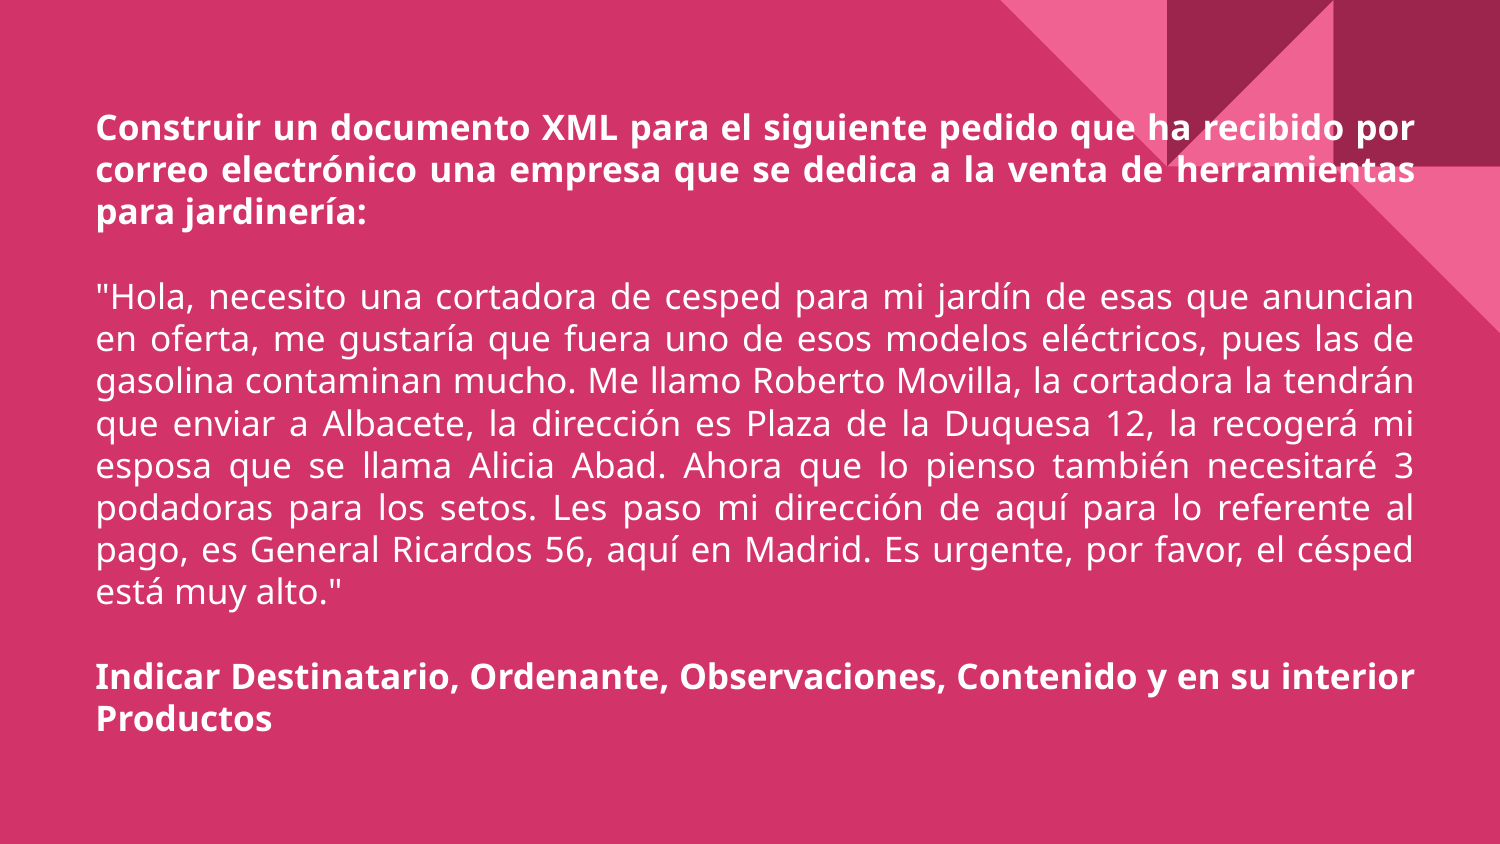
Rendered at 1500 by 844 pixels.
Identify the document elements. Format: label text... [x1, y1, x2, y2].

title Construir un documento XML para el siguiente pedido que ha recibido por correo electrónico una empresa que se dedica a la venta de herramientas para jardinería: "Hola, necesito una cortadora de cesped para mi jardín de esas que anuncian en oferta, me gustaría que fuera uno de esos modelos eléctricos, pues las de gasolina contaminan mucho. Me llamo Roberto Movilla, la cortadora la tendrán que enviar a Albacete, la dirección es Plaza de la Duquesa 12, la recogerá mi esposa que se llama Alicia Abad. Ahora que lo pienso también necesitaré 3 podadoras para los setos. Les paso mi dirección de aquí para lo referente al pago, es General Ricardos 56, aquí en Madrid. Es urgente, por favor, el césped está muy alto." Indicar Destinatario, Ordenante, Observaciones, Contenido y en su interior Productos [80, 86, 1432, 758]
